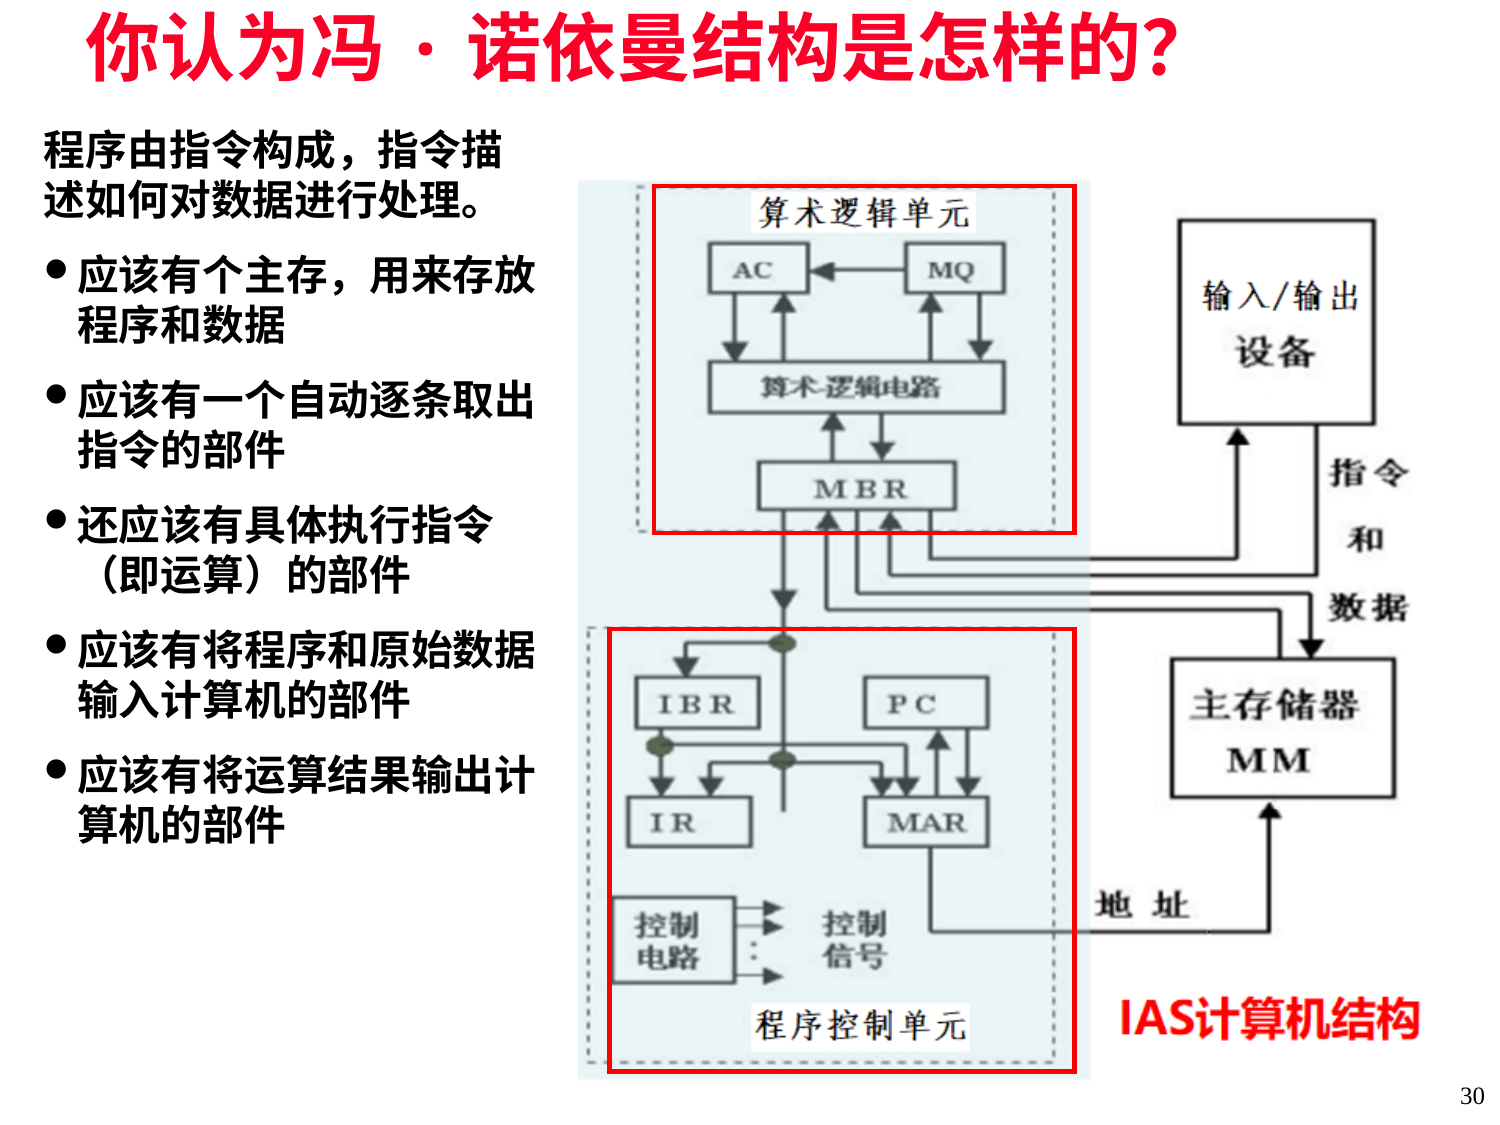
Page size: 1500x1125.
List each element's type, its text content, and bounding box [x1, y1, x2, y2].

list 程序由指令构成，指令描述如何对数据进行处理。 应该有个主存，用来存放程序和数据 应该有一个自动逐条取出指令的部件 还应该有具体执行指令（即运算）的部件 应该有将程序和原始数据输入计算机的部件 应该有将运算结果输出计算机的部件 [33, 119, 551, 1063]
picture [577, 171, 1426, 1084]
slide_number 30 [1162, 1065, 1500, 1125]
title 你认为冯·诺依曼结构是怎样的？ [75, 8, 1425, 101]
